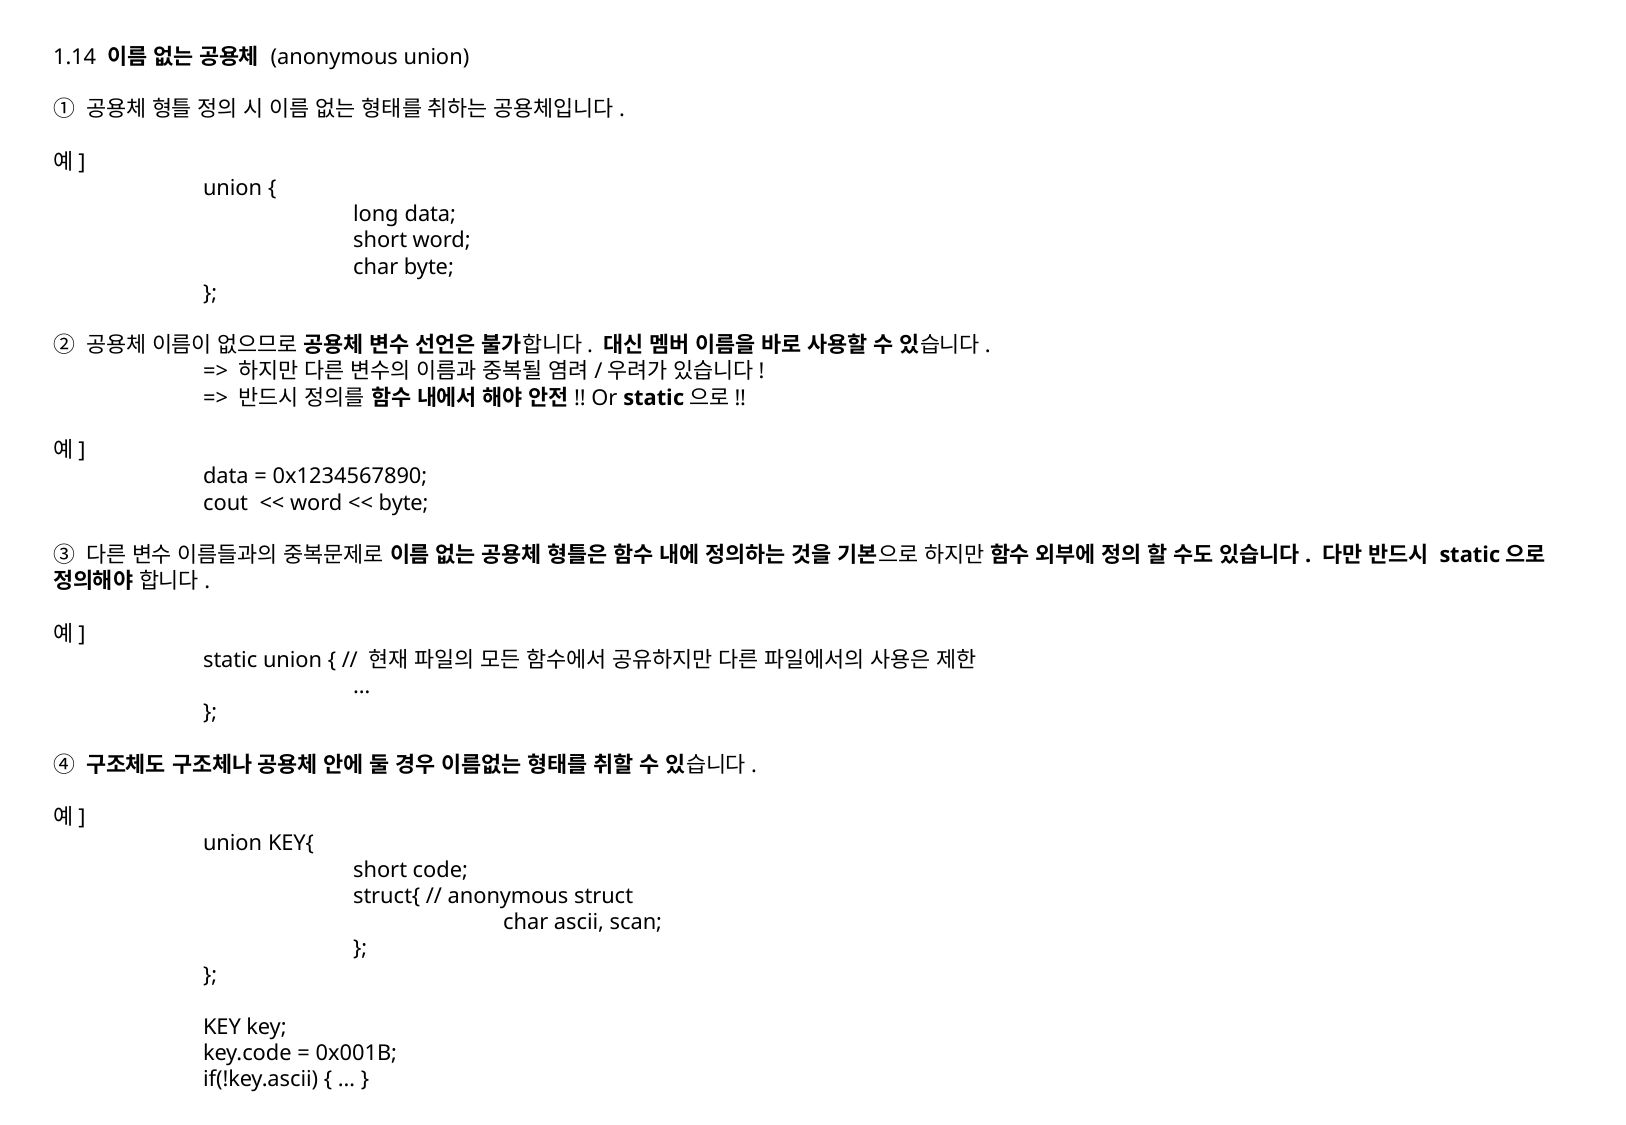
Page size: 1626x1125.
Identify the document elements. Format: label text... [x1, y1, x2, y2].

text_box 1.14 이름 없는 공용체 (anonymous union) ① 공용체 형틀 정의 시 이름 없는 형태를 취하는 공용체입니다. 예] union { long data; short word; char byte; }; ② 공용체 이름이 없으므로 공용체 변수 선언은 불가합니다. 대신 멤버 이름을 바로 사용할 수 있습니다. => 하지만 다른 변수의 이름과 중복될 염려/우려가 있습니다! => 반드시 정의를 함수 내에서 해야 안전!! Or static으로!! 예] data = 0x1234567890; cout << word << byte; ③ 다른 변수 이름들과의 중복문제로 이름 없는 공용체 형틀은 함수 내에 정의하는 것을 기본으로 하지만 함수 외부에 정의 할 수도 있습니다. 다만 반드시 static으로 정의해야 합니다. 예] static union { // 현재 파일의 모든 함수에서 공유하지만 다른 파일에서의 사용은 제한 … }; ④ 구조체도 구조체나 공용체 안에 둘 경우 이름없는 형태를 취할 수 있습니다. 예] union KEY{ short code; struct{ // anonymous struct char ascii, scan; }; }; KEY key; key.code = 0x001B; if(!key.ascii) { … } [38, 34, 1587, 1099]
